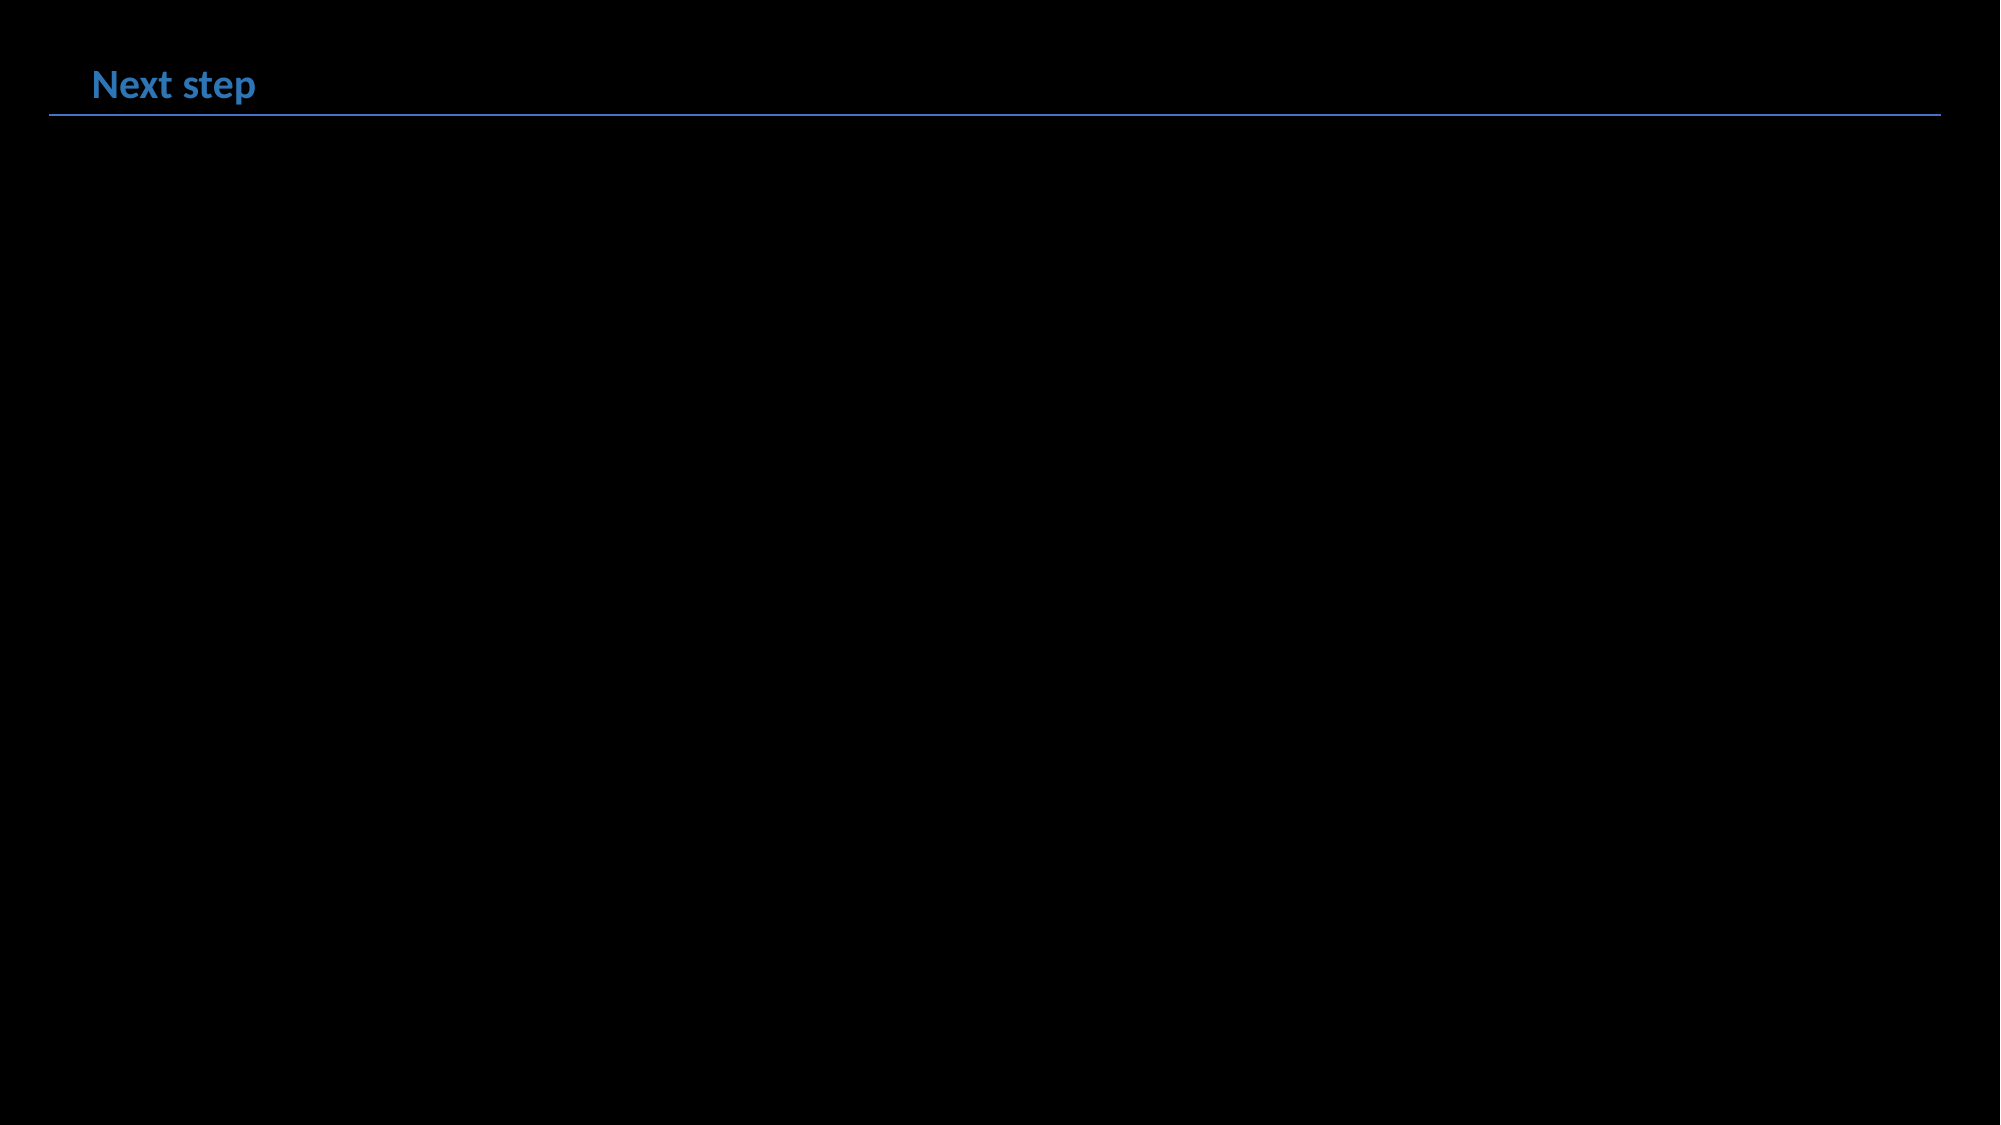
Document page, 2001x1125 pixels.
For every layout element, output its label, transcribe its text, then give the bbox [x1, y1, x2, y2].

text_box Next step [76, 49, 746, 114]
